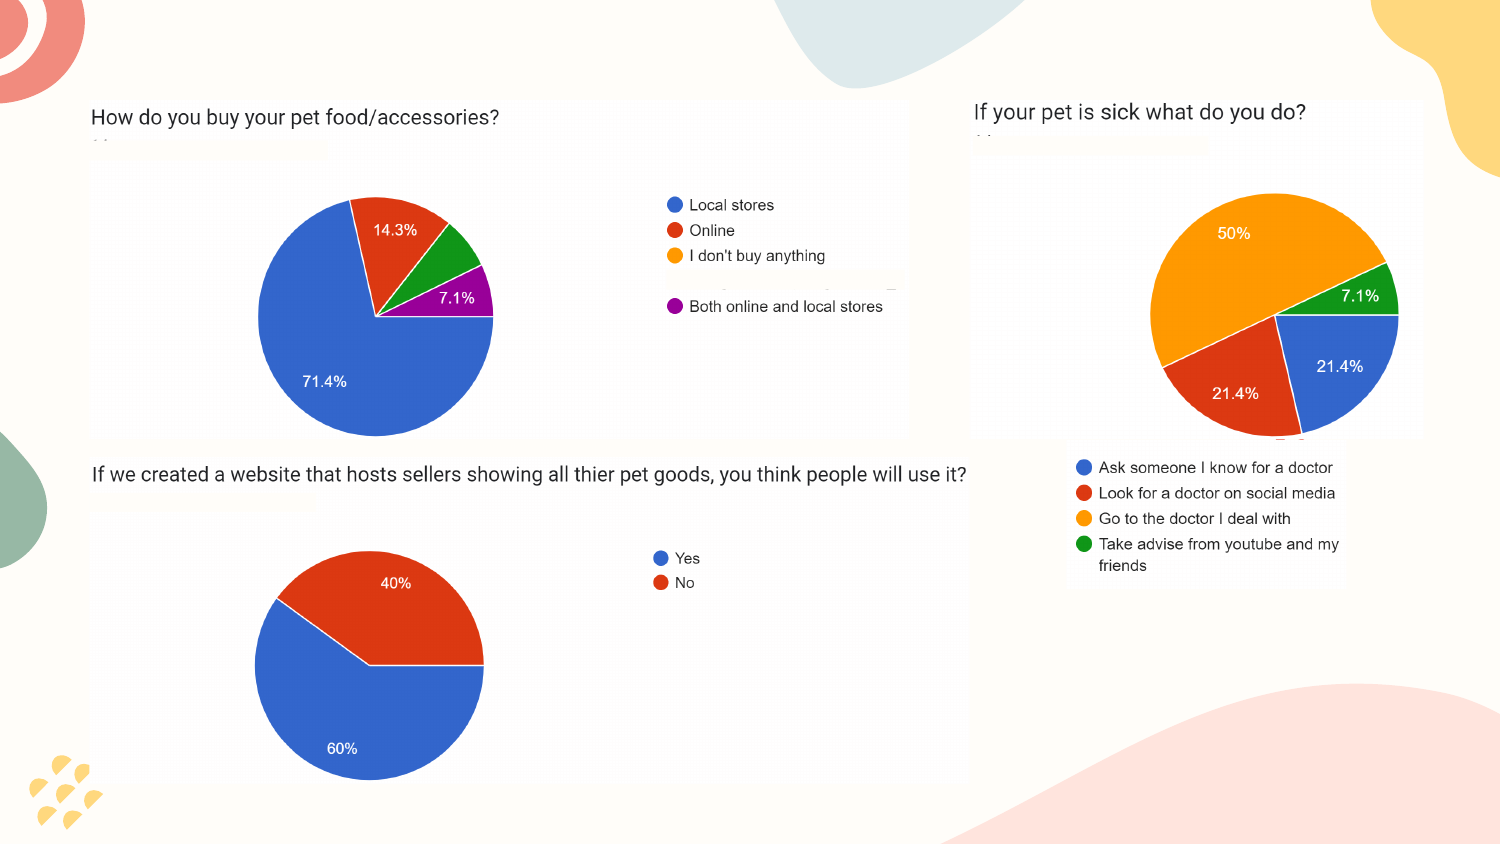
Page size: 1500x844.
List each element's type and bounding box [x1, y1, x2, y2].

text_box [969, 100, 1425, 440]
text_box [89, 457, 970, 784]
picture [1066, 440, 1347, 589]
text_box [89, 100, 910, 440]
